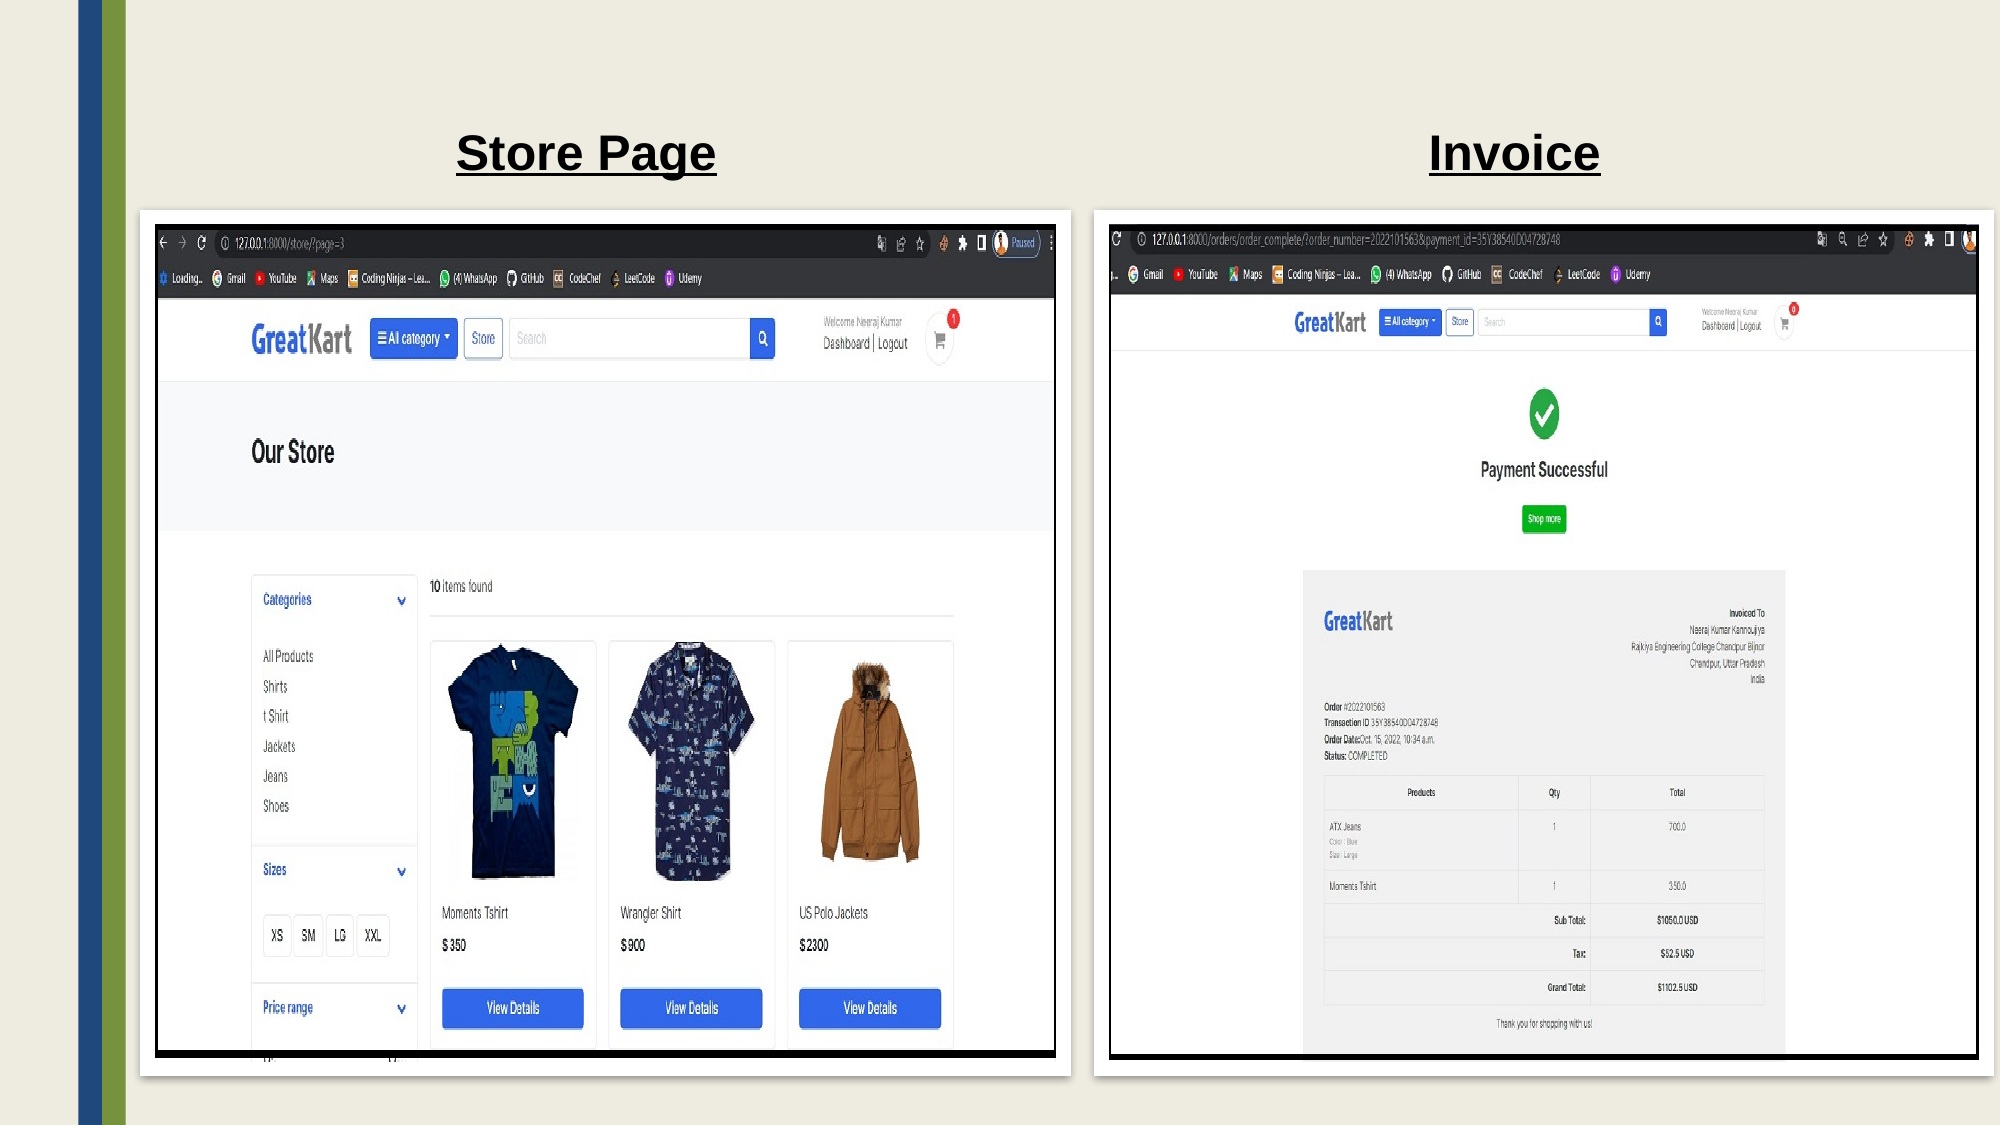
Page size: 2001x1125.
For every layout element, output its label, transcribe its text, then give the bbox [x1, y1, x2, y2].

picture [154, 224, 1057, 1062]
picture [1108, 224, 1980, 1062]
text_box Store Page [441, 112, 755, 188]
text_box Invoice [1413, 112, 1618, 188]
